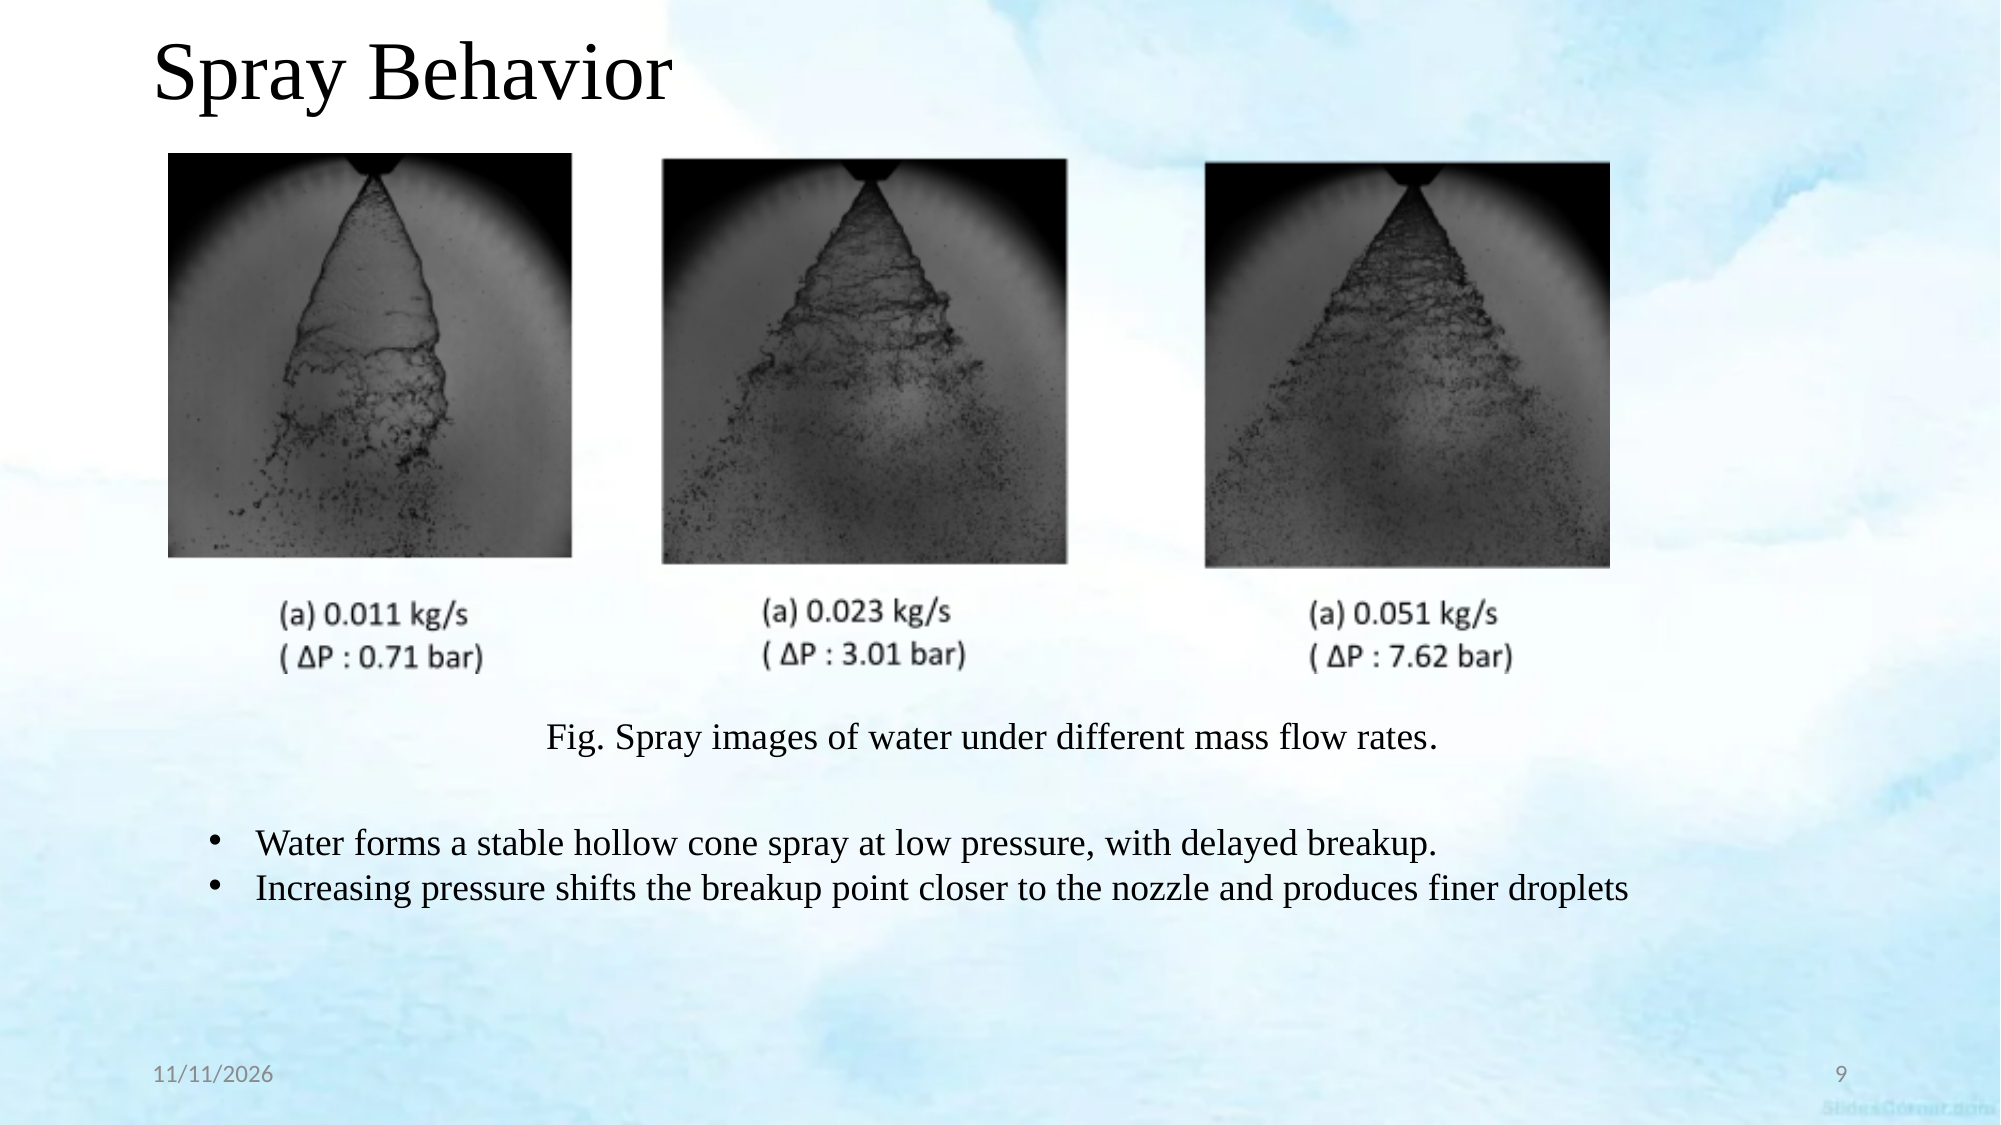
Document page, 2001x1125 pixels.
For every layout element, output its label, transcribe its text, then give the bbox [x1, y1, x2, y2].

title Spray Behavior [137, 0, 1863, 182]
text_box Water forms a stable hollow cone spray at low pressure, with delayed breakup. Increasing pressure shifts the breakup point closer to the nozzle and produces finer droplets [193, 810, 1807, 915]
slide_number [137, 1042, 588, 1103]
picture [0, 0, 2001, 1125]
slide_number 9 [1412, 1042, 1863, 1103]
text_box Fig. Spray images of water under different mass flow rates. [531, 704, 1469, 765]
